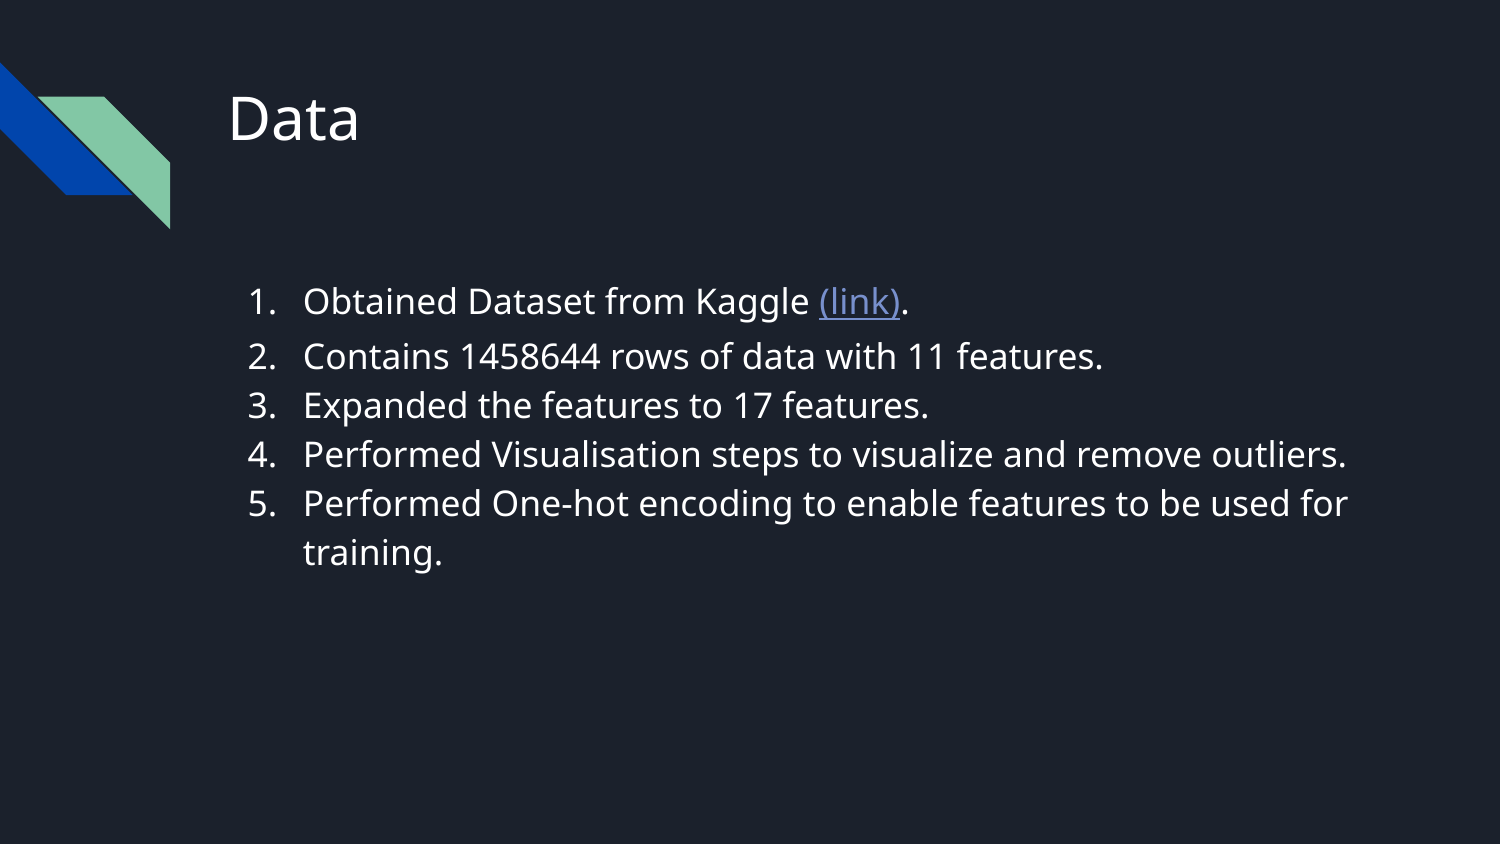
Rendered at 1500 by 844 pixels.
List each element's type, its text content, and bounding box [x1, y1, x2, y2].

list Obtained Dataset from Kaggle (link). Contains 1458644 rows of data with 11 features. Expanded the features to 17 features. Performed Visualisation steps to visualize and remove outliers. Performed One-hot encoding to enable features to be used for training. [212, 257, 1368, 739]
title Data [212, 64, 1368, 174]
